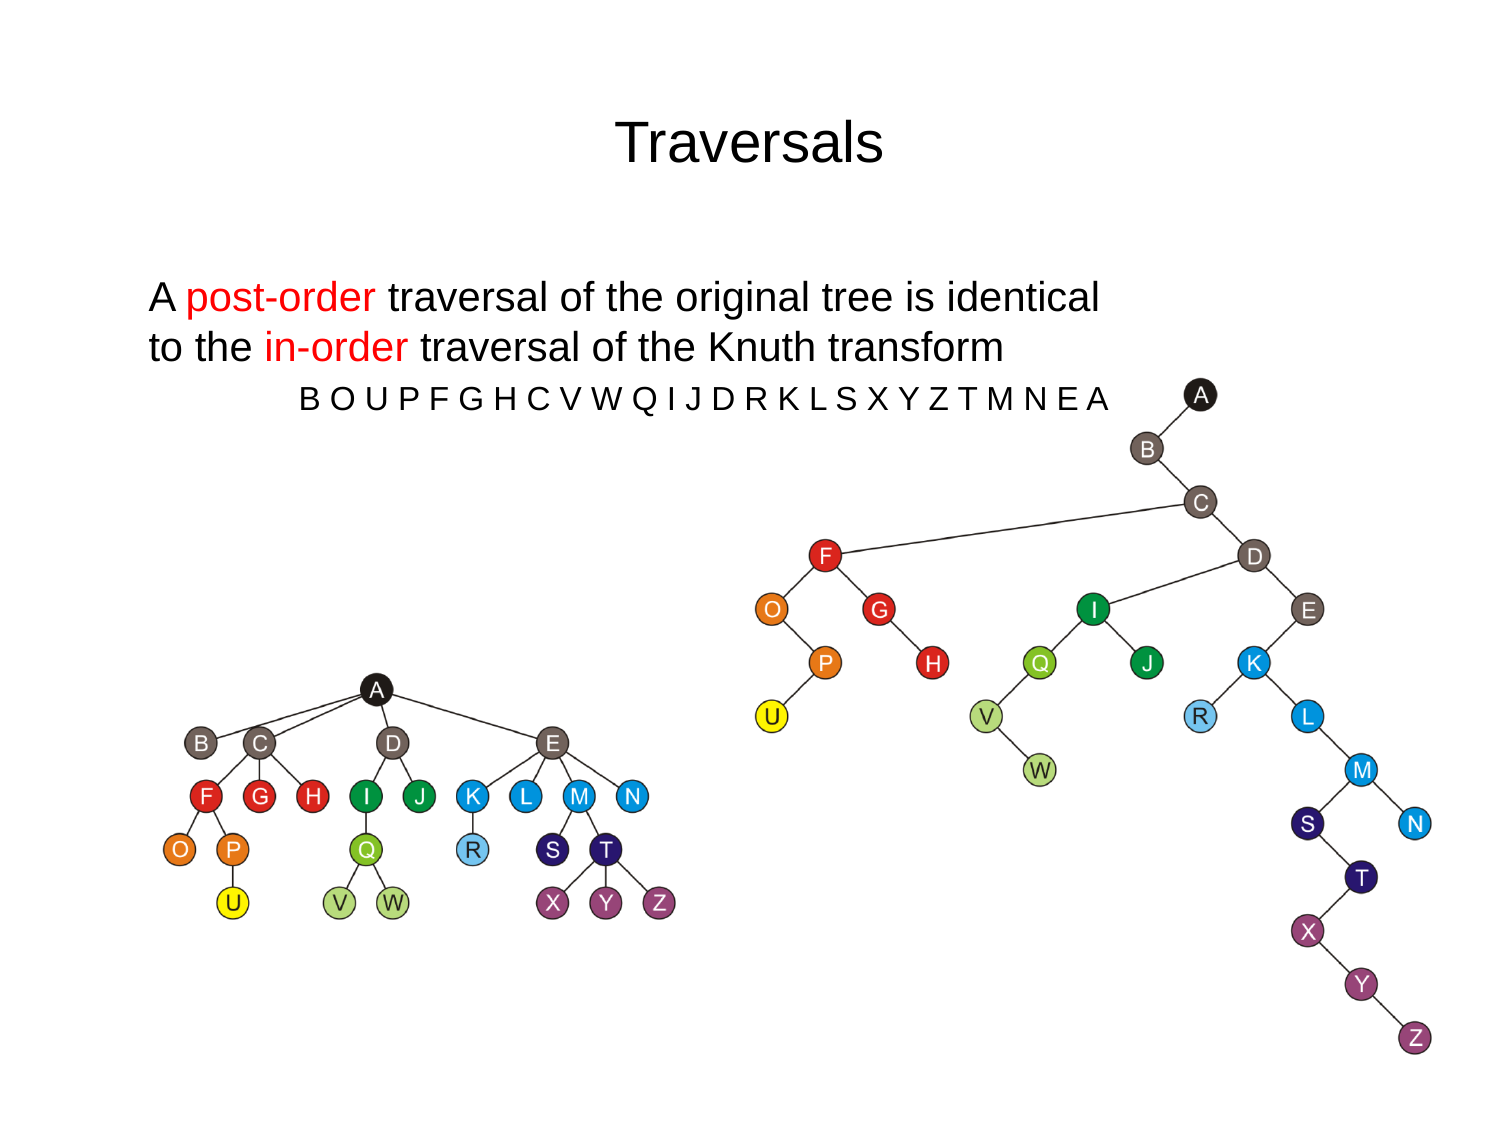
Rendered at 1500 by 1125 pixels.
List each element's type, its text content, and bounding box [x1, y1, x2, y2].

picture [158, 668, 680, 925]
list A post-order traversal of the original tree is identical to the in-order traversal of the Knuth transform B O U P F G H C V W Q I J D R K L S X Y Z T M N E A [74, 262, 1426, 1006]
title Traversals [74, 44, 1426, 233]
picture [749, 373, 1436, 1059]
